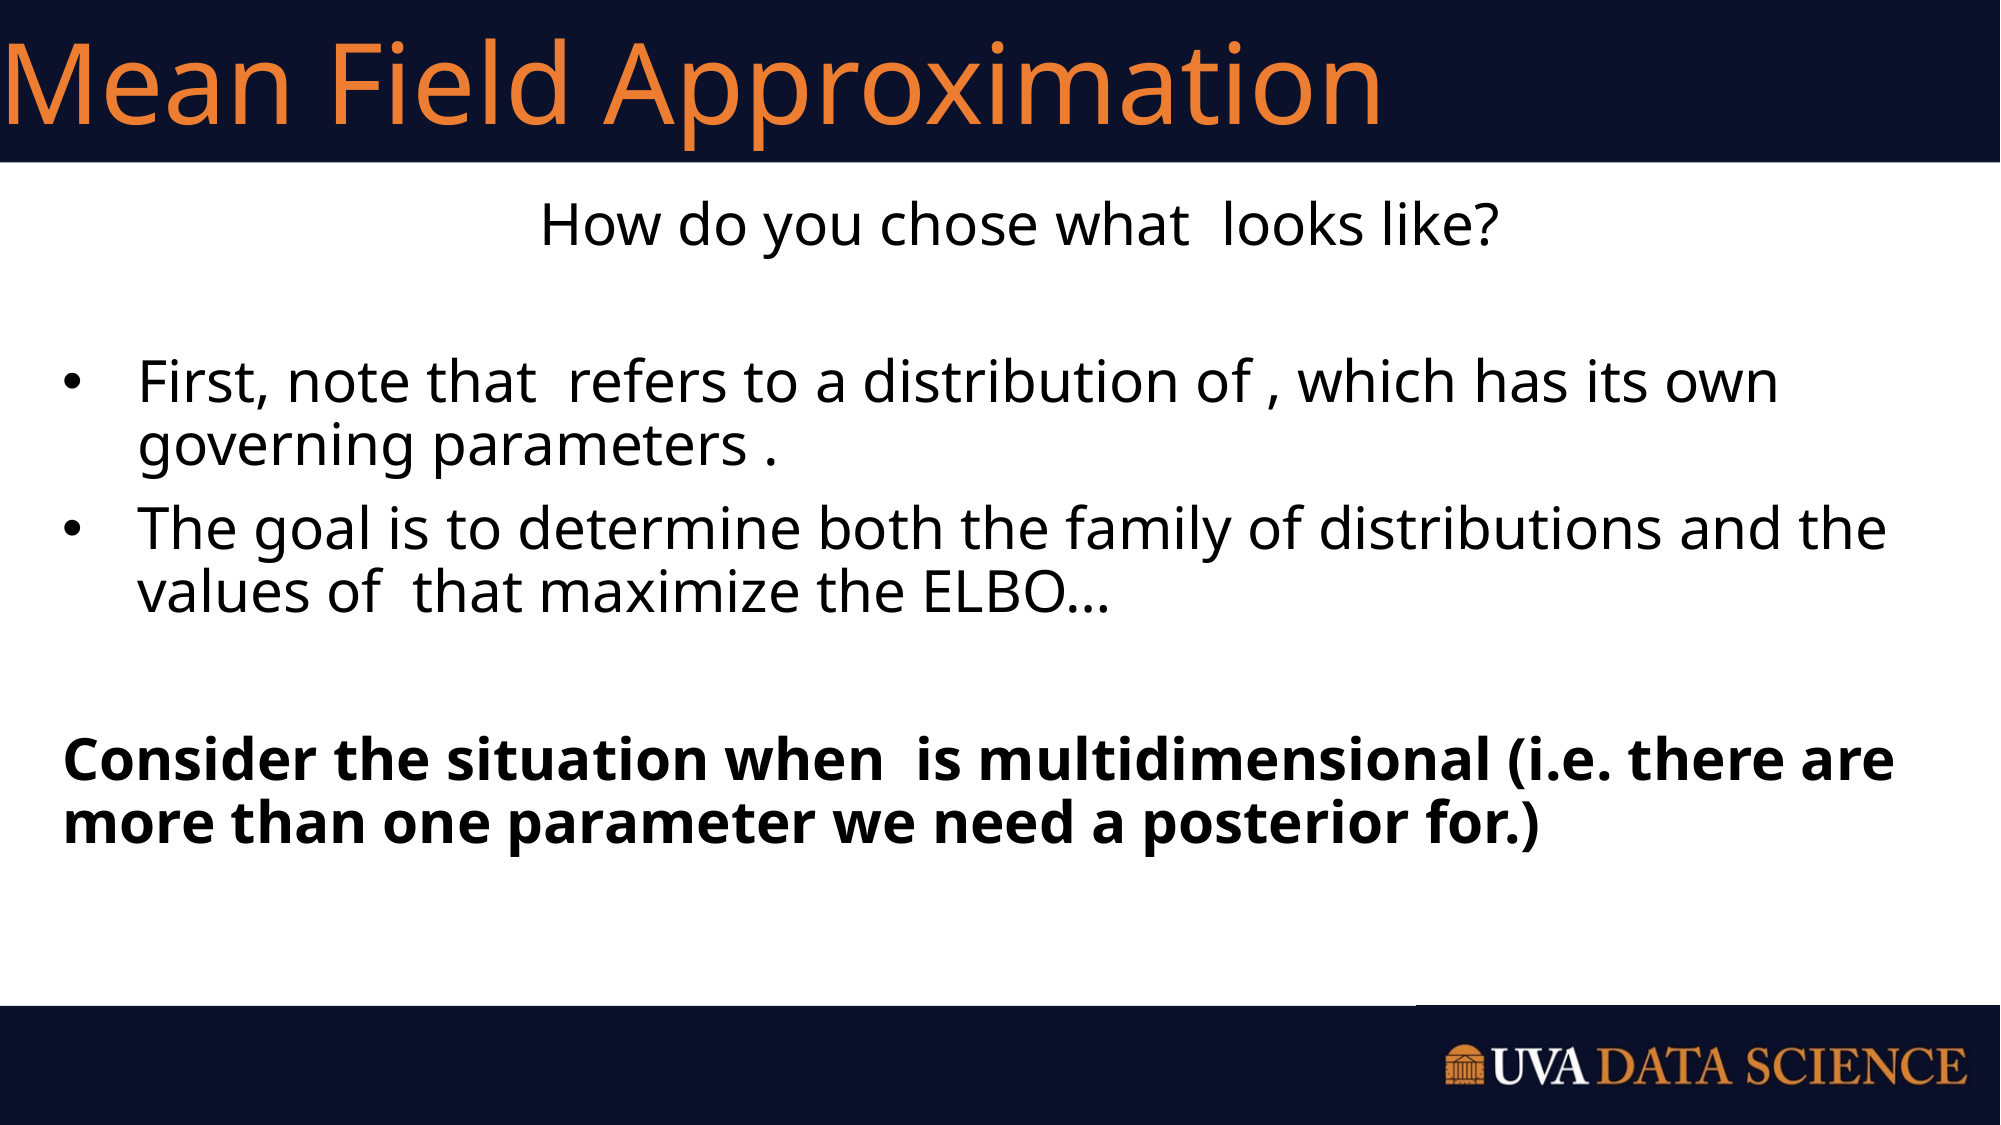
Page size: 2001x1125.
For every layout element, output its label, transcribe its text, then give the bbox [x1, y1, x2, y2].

picture [1416, 1005, 2000, 1125]
text_box Mean Field Approximation [0, 4, 1404, 155]
text_box [0, 0, 2000, 164]
text_box [0, 1005, 1415, 1125]
